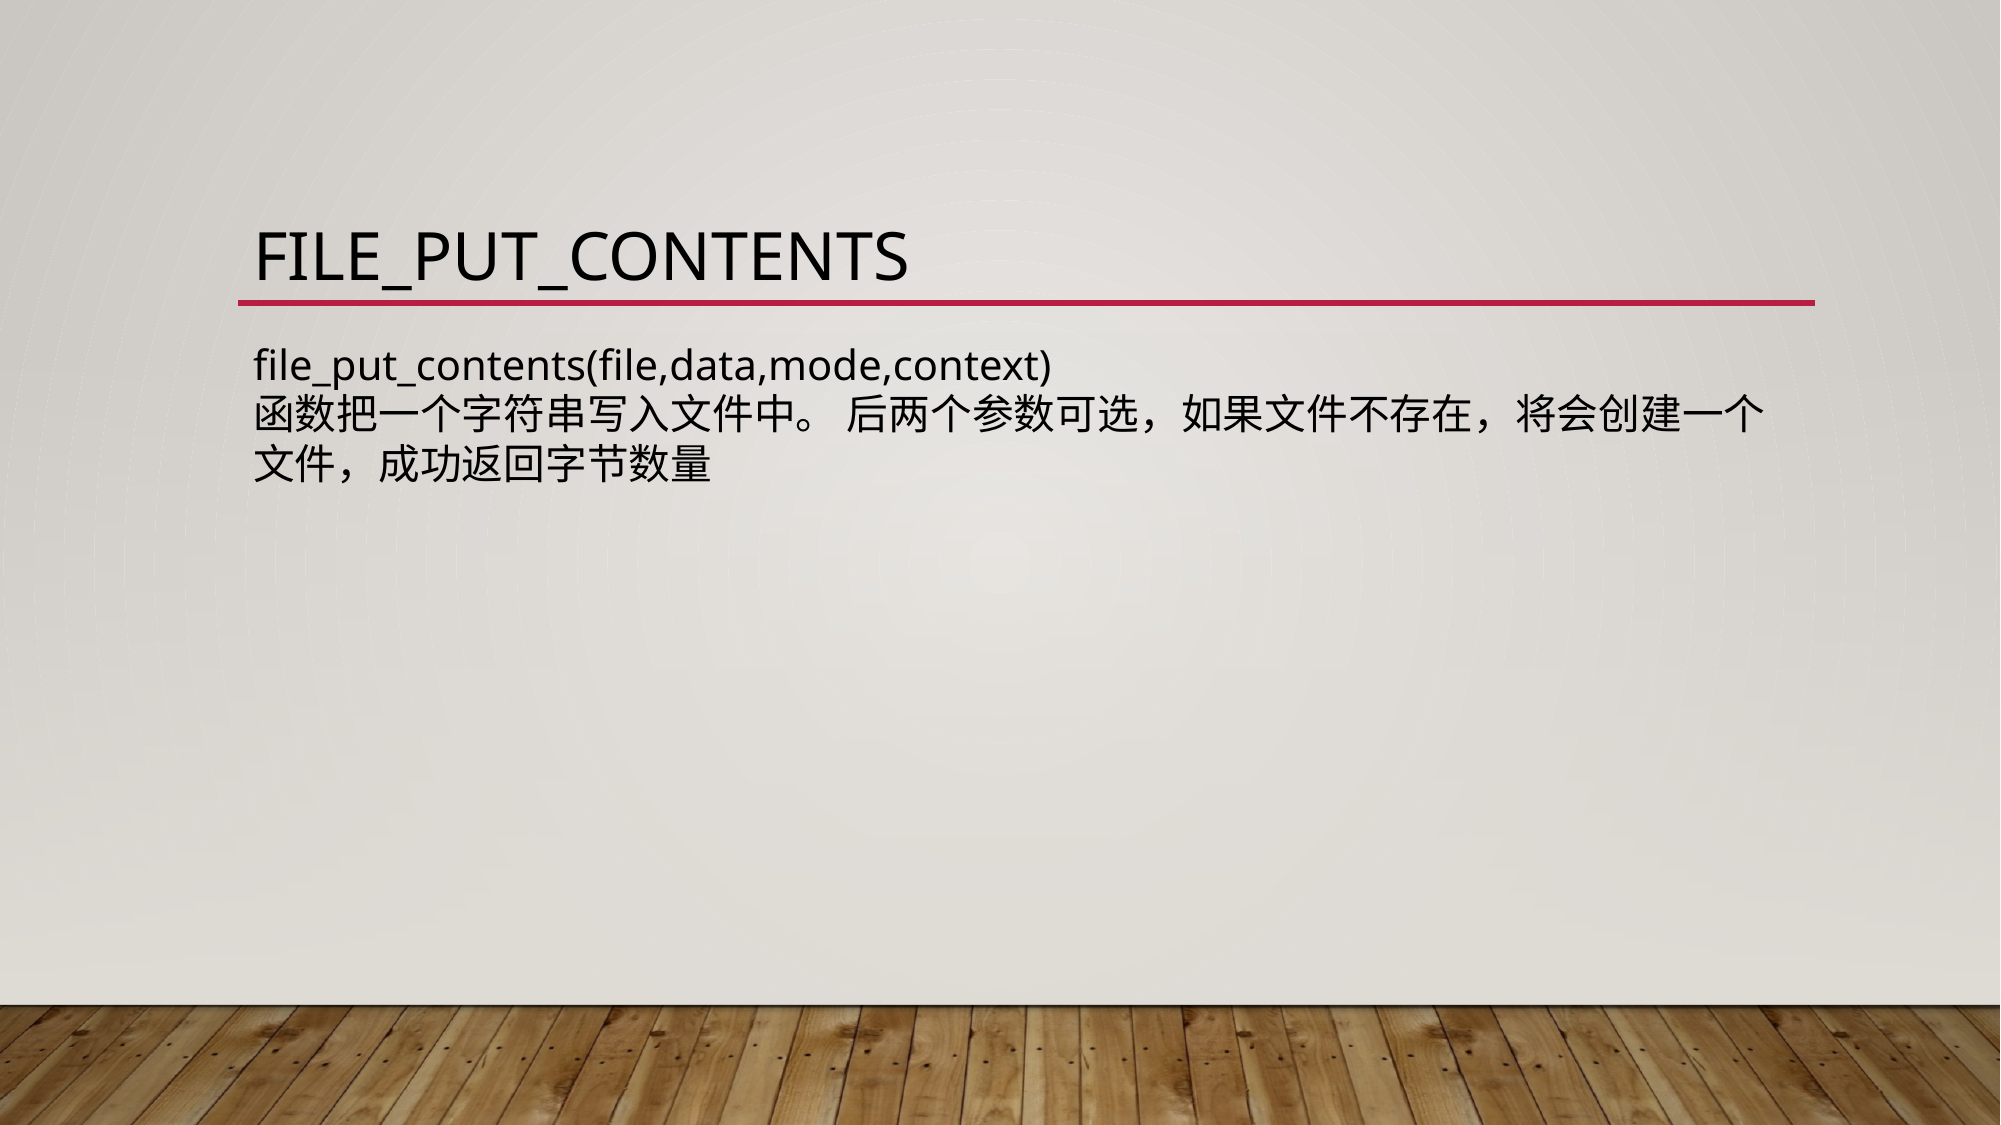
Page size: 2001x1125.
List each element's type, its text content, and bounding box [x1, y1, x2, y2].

picture [0, 1005, 2000, 1125]
title File_put_contents [238, 215, 1814, 305]
list file_put_contents(file,data,mode,context) 函数把一个字符串写入文件中。 后两个参数可选，如果文件不存在，将会创建一个文件，成功返回字节数量 [238, 330, 1814, 897]
